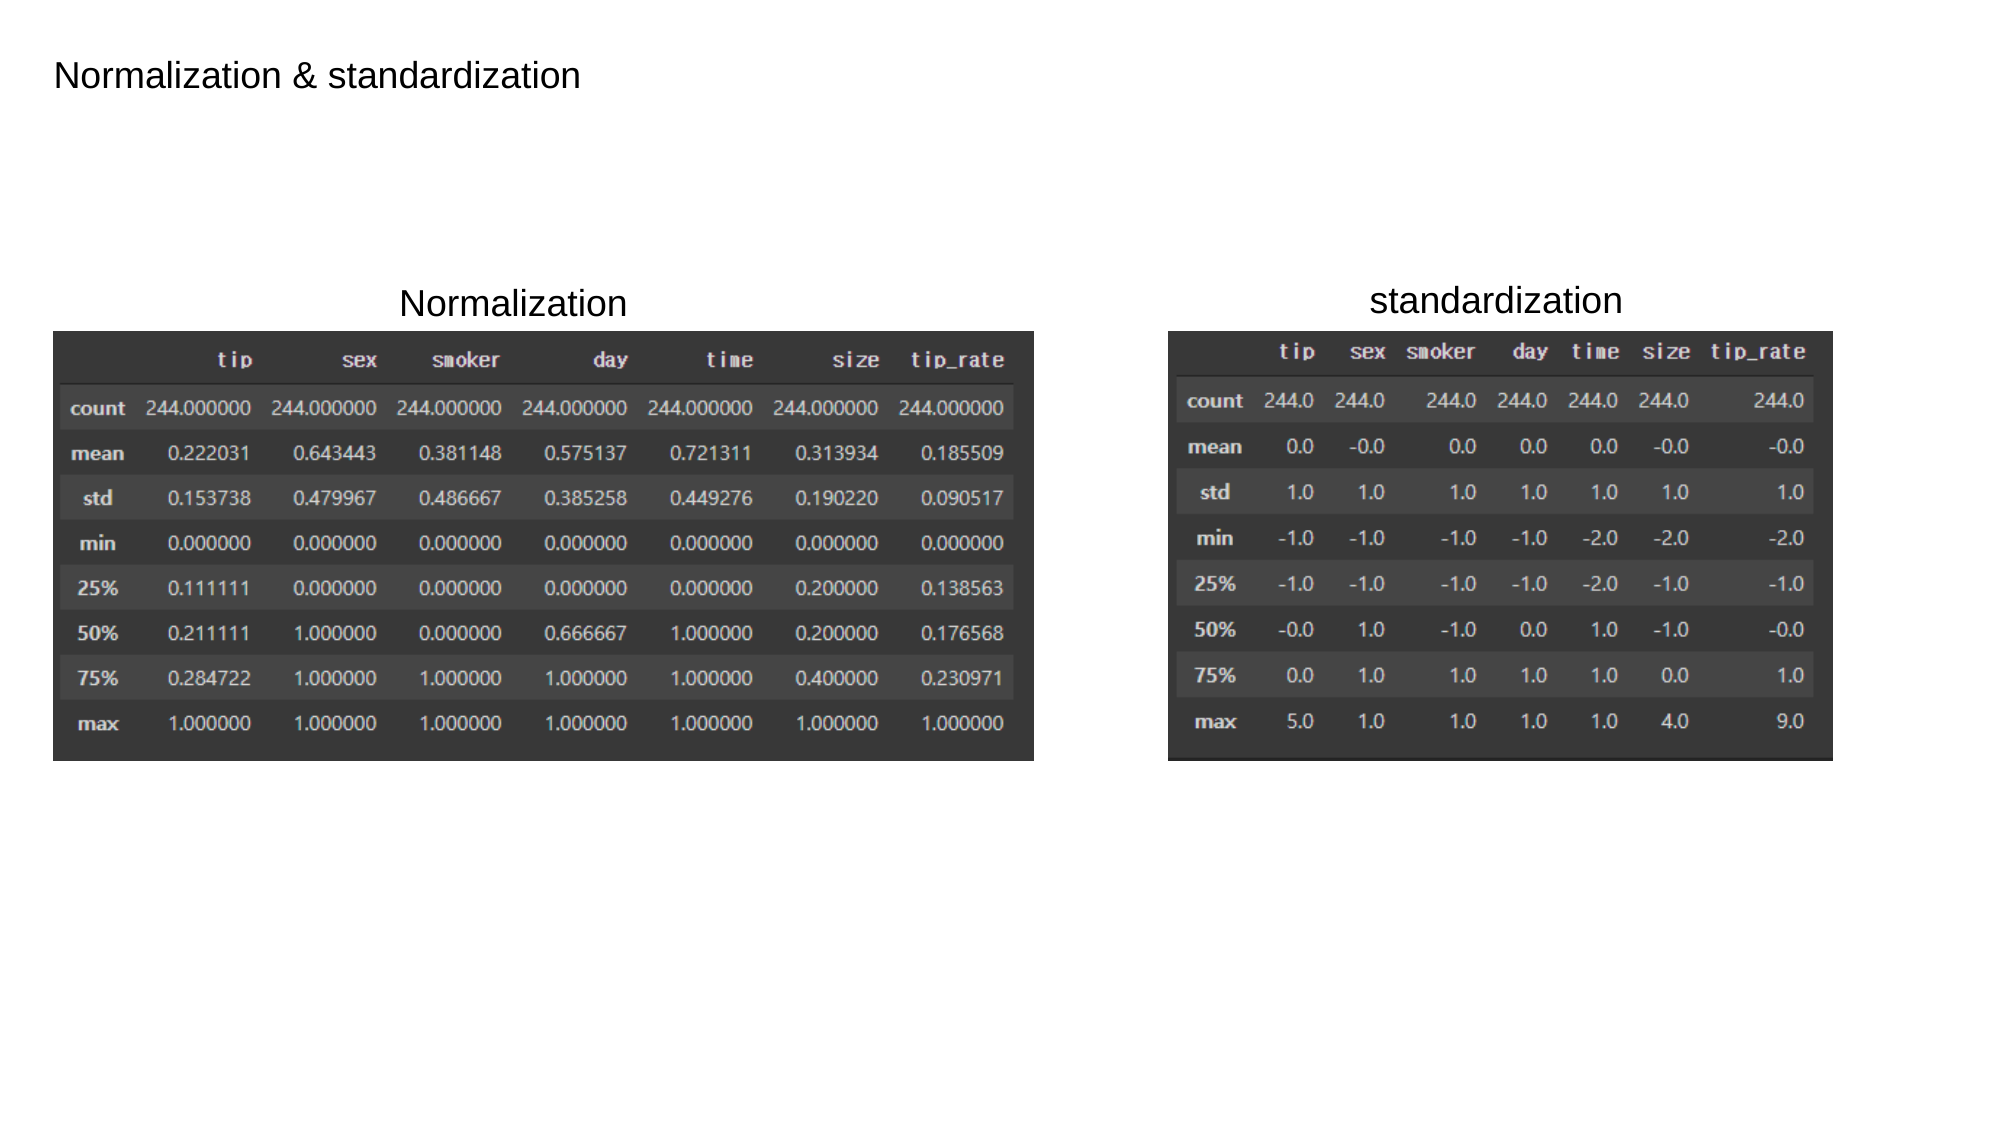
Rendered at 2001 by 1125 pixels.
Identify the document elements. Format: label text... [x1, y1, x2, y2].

text_box Normalization [384, 271, 673, 330]
picture [1168, 331, 1833, 761]
text_box Normalization & standardization [38, 43, 638, 104]
text_box standardization [1354, 268, 1681, 329]
picture [53, 331, 1034, 761]
